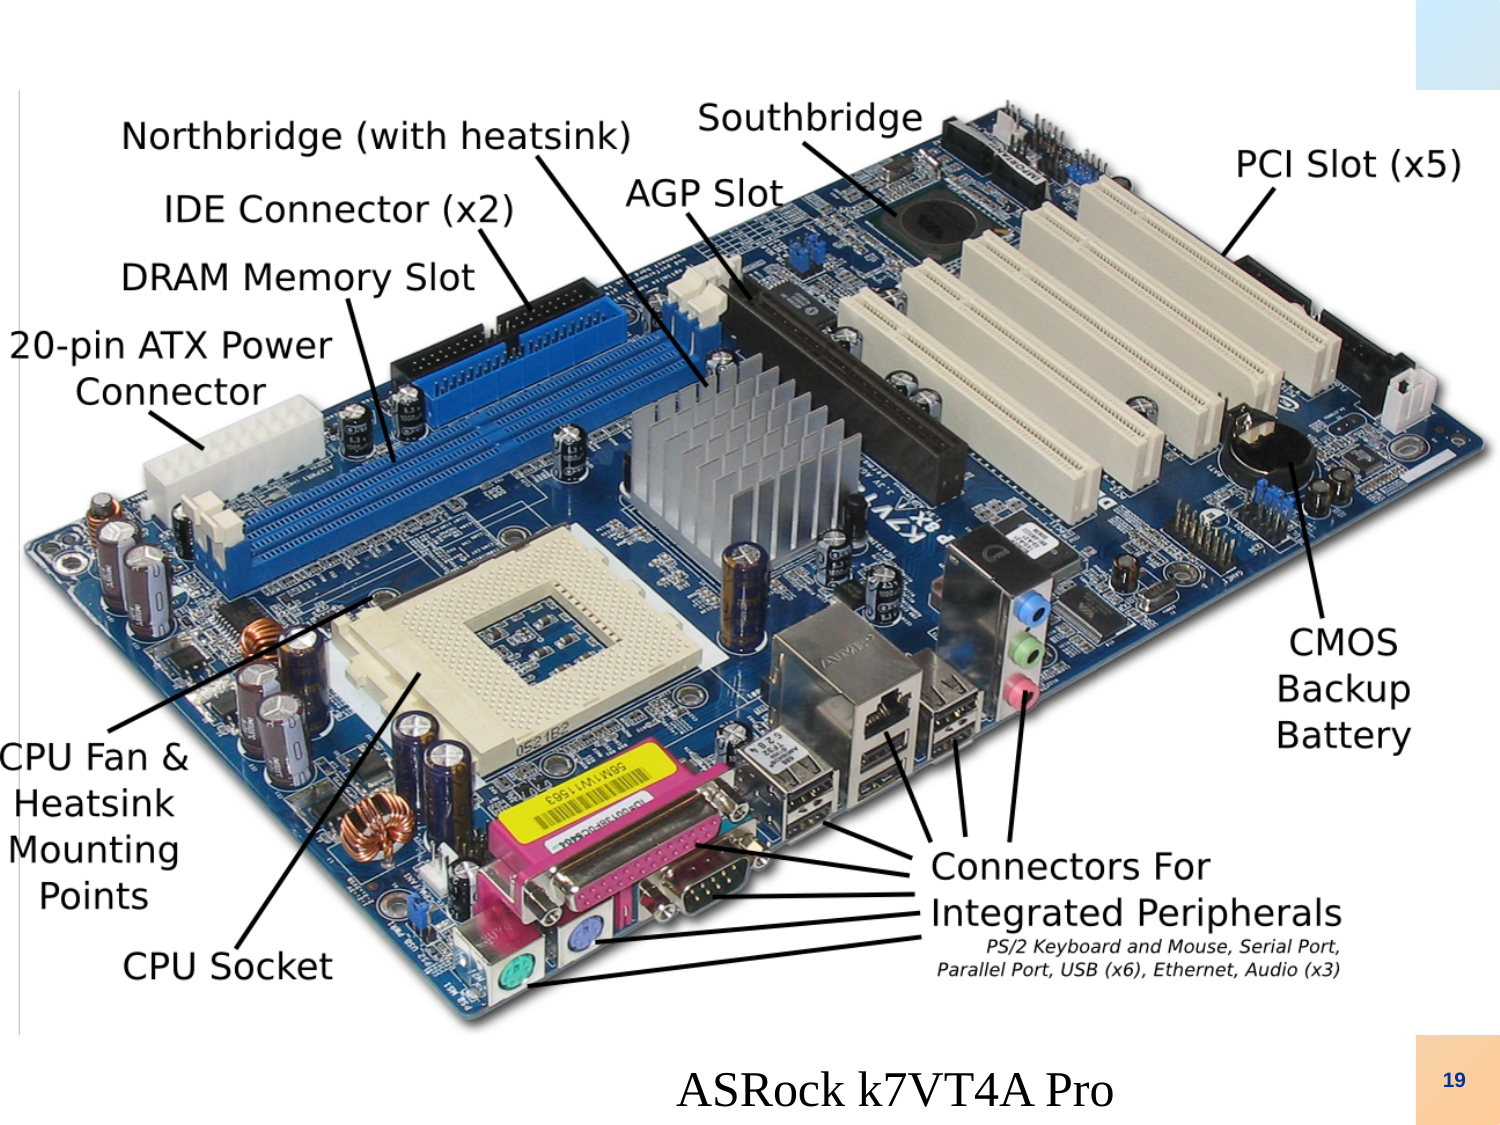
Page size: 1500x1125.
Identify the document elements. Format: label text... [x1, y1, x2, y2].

text_box ASRock k7VT4A Pro [459, 1049, 1331, 1124]
picture [0, 90, 1500, 1035]
